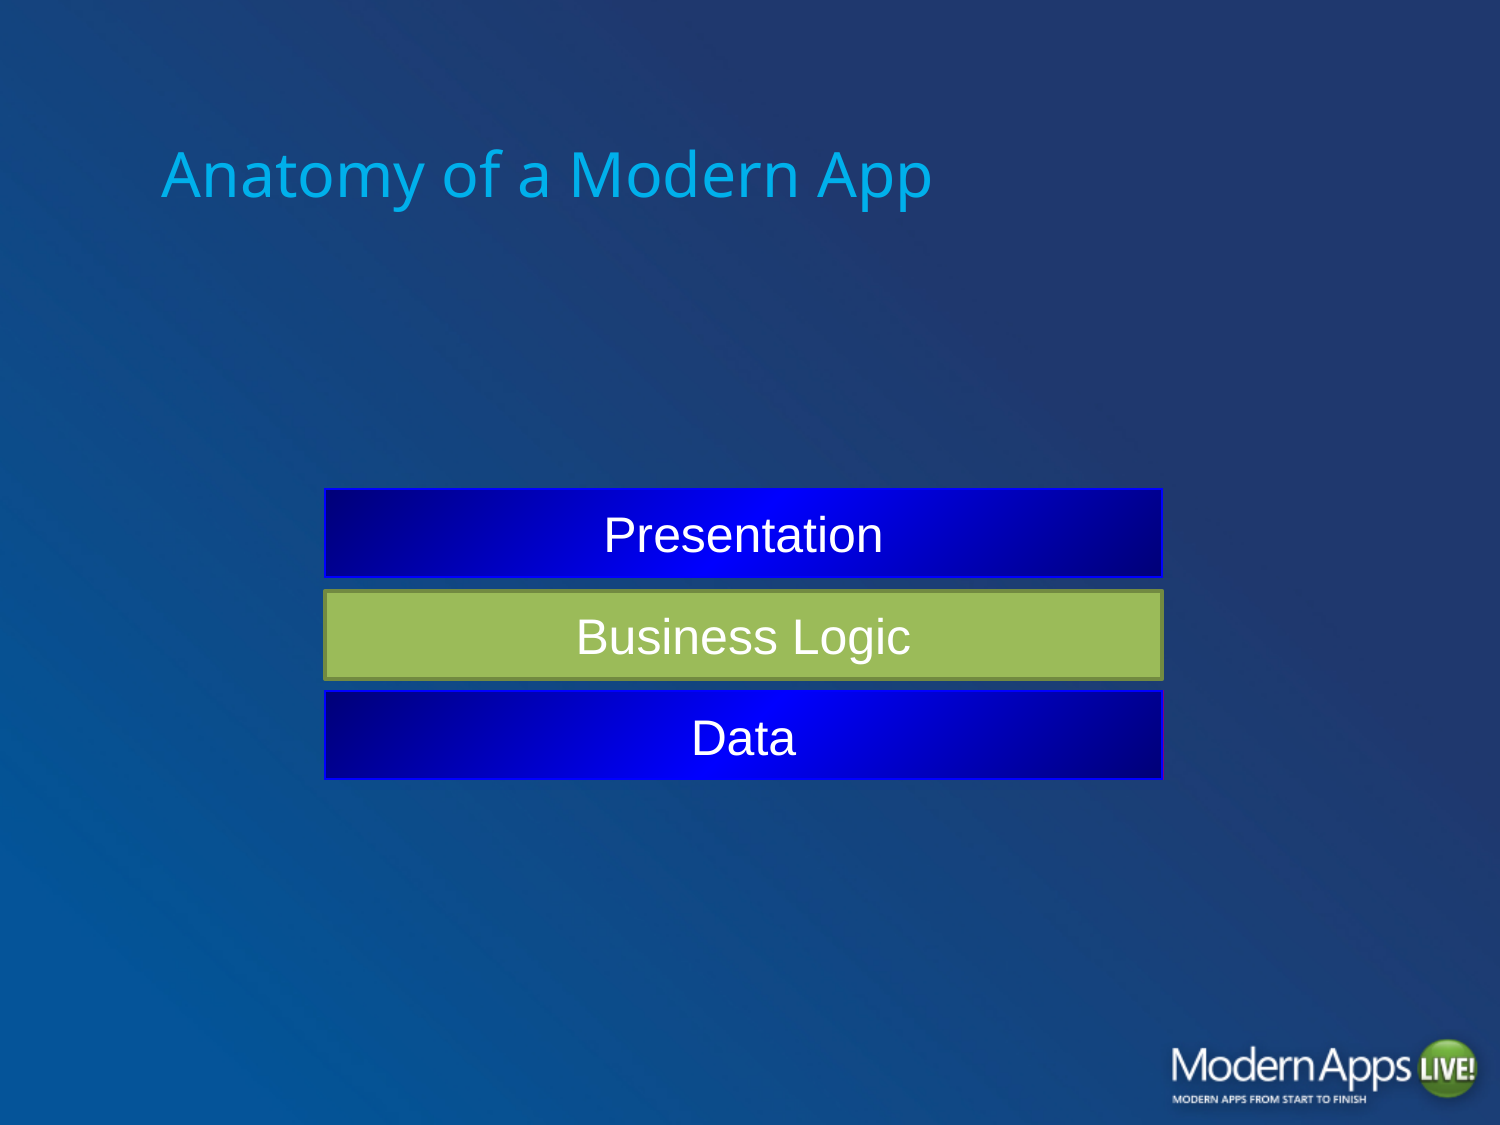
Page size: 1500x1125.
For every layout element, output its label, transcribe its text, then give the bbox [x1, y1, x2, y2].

text_box Data [325, 690, 1163, 779]
title Anatomy of a Modern App [146, 21, 1356, 217]
text_box Business Logic [323, 589, 1164, 681]
text_box Presentation [325, 488, 1163, 577]
picture [0, 0, 1500, 1125]
